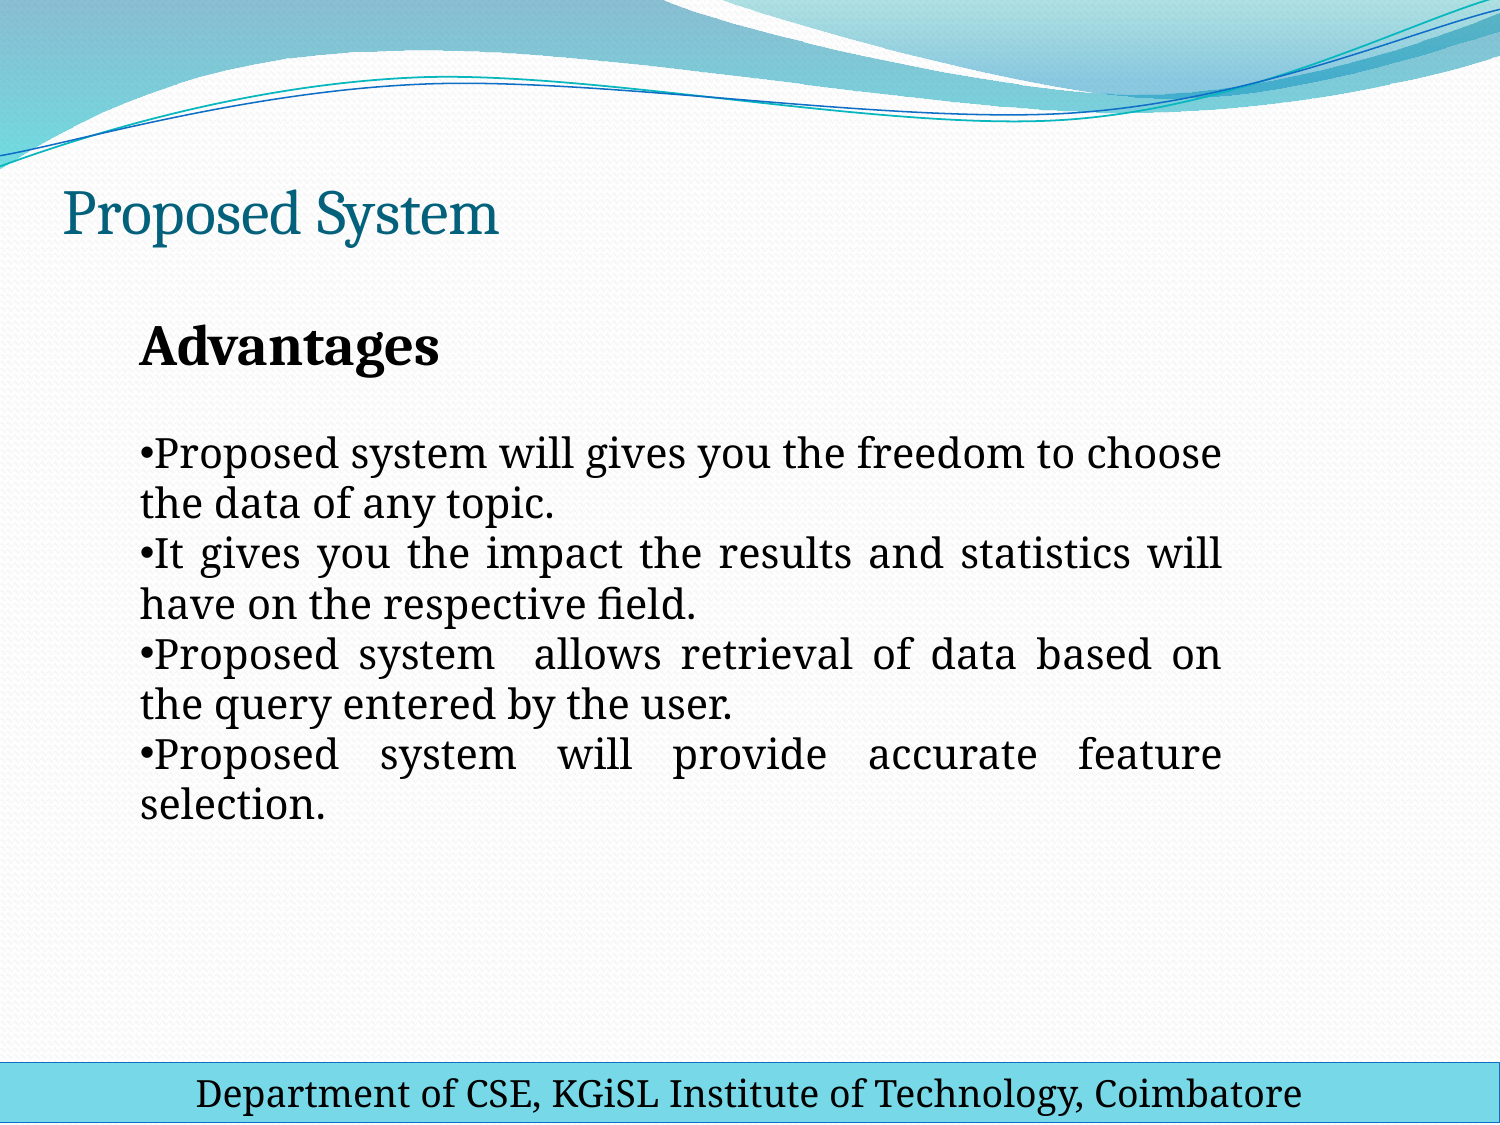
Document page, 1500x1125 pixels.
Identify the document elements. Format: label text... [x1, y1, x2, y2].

title Proposed System [62, 162, 1413, 247]
text_box Advantages Proposed system will gives you the freedom to choose the data of any topic. It gives you the impact the results and statistics will have on the respective field. Proposed system allows retrieval of data based on the query entered by the user. Proposed system will provide accurate feature selection. [124, 299, 1238, 935]
text_box [212, 399, 1250, 466]
text_box Department of CSE, KGiSL Institute of Technology, Coimbatore [0, 1062, 1500, 1123]
